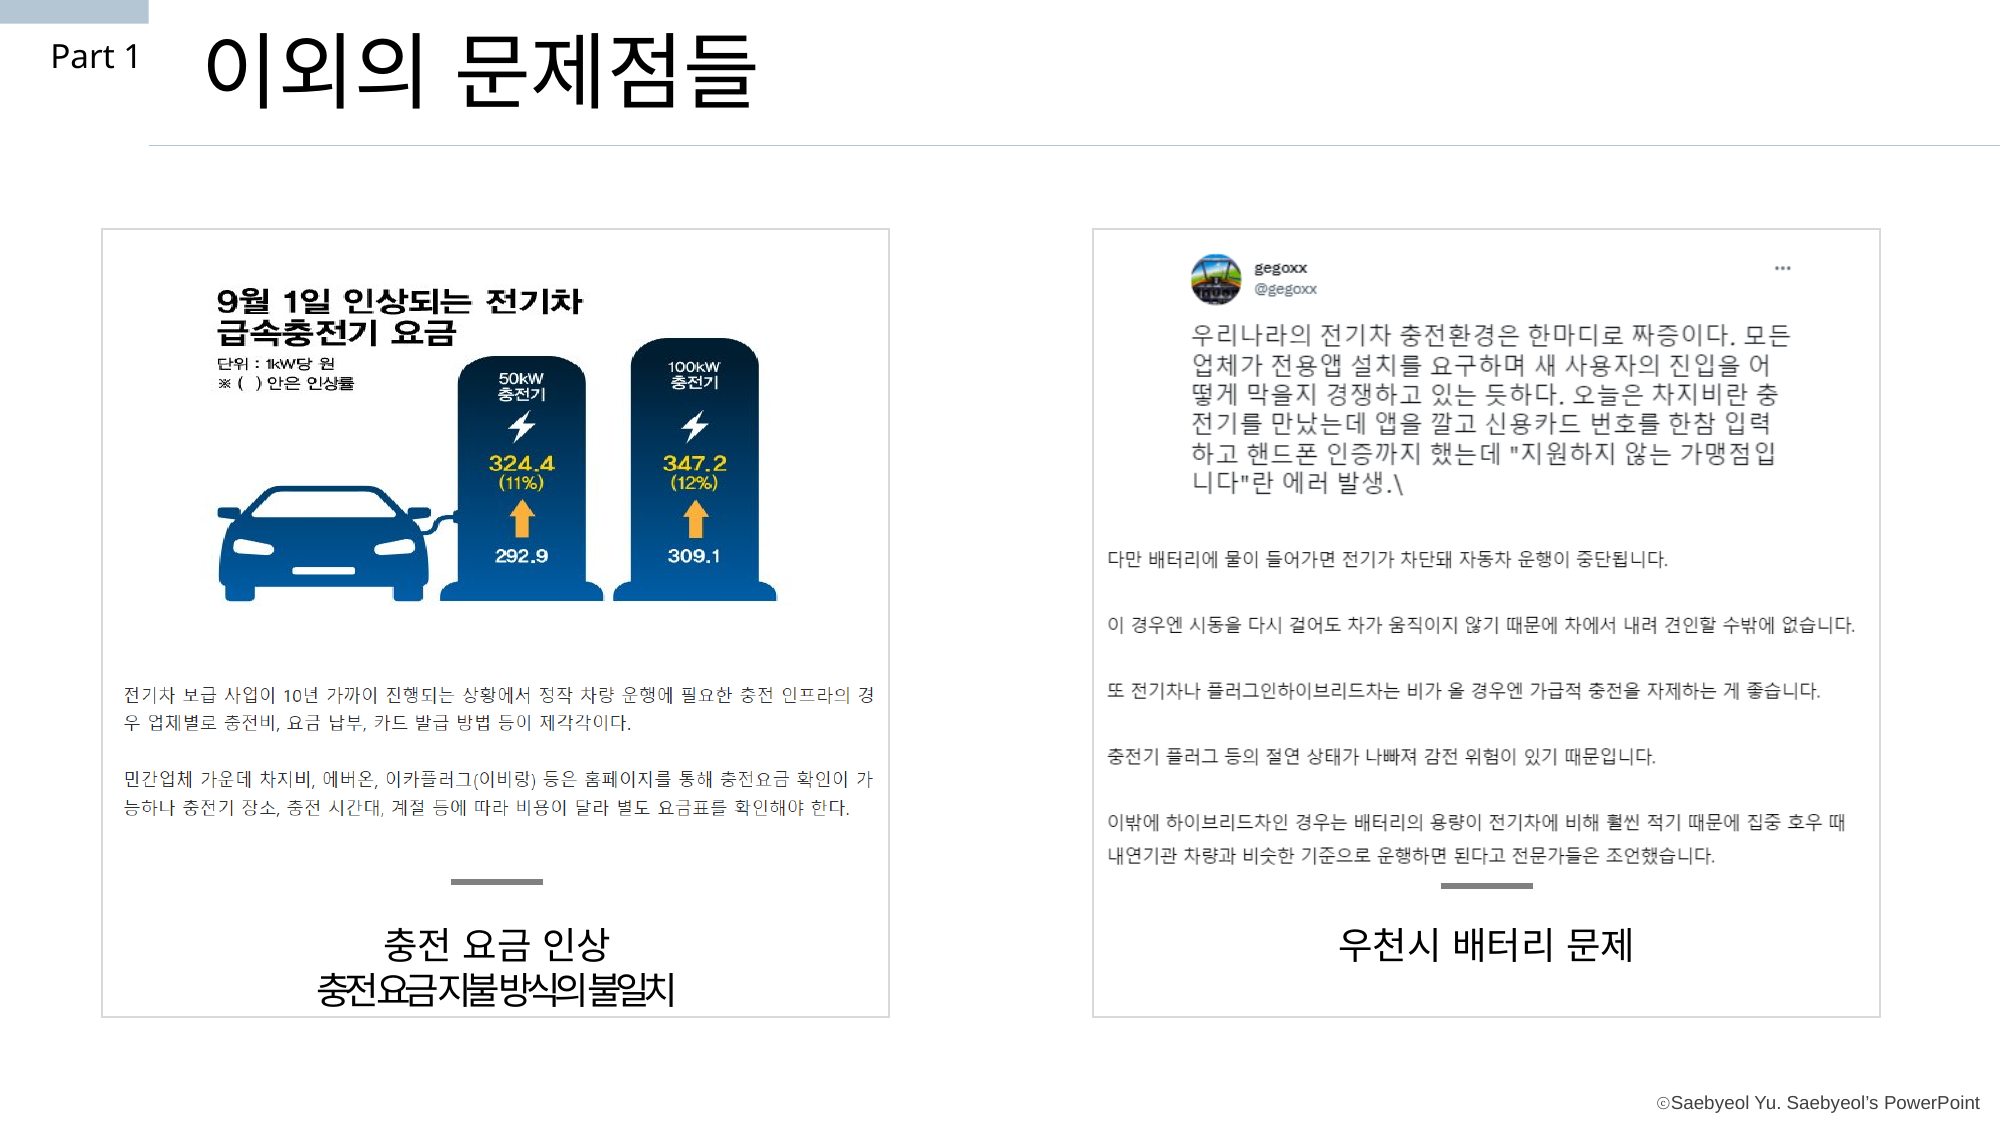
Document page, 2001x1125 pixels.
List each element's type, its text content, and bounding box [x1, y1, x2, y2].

picture [1104, 536, 1869, 882]
text_box 이외의 문제점들 [187, 11, 776, 127]
text_box 충전 요금 인상 충전 요금 지불 방식의 불일치 [301, 914, 693, 1019]
picture [1177, 240, 1797, 510]
text_box [1092, 228, 1881, 1018]
text_box 우천시 배터리 문제 [1323, 914, 1651, 974]
picture [116, 660, 878, 841]
text_box Part 1 [35, 28, 158, 83]
text_box [101, 228, 890, 1018]
text_box [0, 0, 150, 25]
picture [179, 260, 815, 627]
